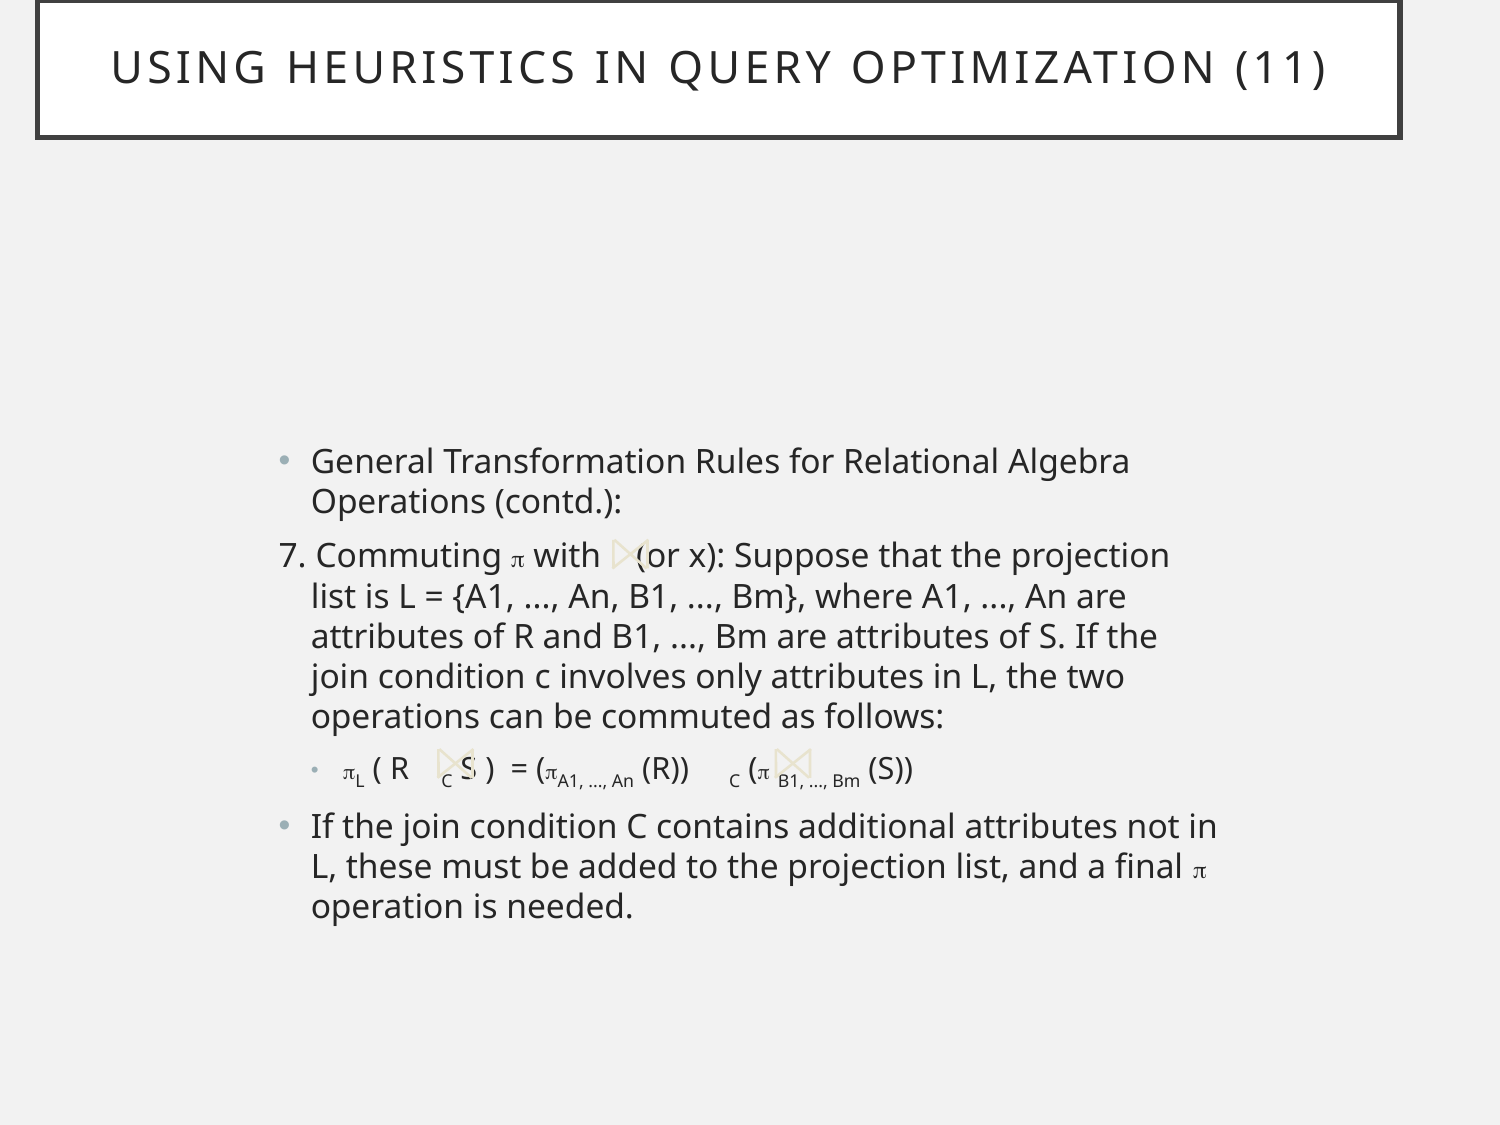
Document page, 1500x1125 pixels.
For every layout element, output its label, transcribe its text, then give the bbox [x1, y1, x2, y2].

title Using Heuristics in Query Optimization (11) [35, 0, 1403, 140]
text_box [612, 539, 649, 569]
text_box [437, 749, 474, 778]
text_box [774, 749, 811, 778]
list General Transformation Rules for Relational Algebra Operations (contd.): 7. Commuting p with (or x): Suppose that the projection list is L = {A1, ..., An, B1, ..., Bm}, where A1, ..., An are attributes of R and B1, ..., Bm are attributes of S. If the join condition c involves only attributes in L, the two operations can be commuted as follows: pL ( R C S ) = (pA1, ..., An (R)) C (p B1, ..., Bm (S)) If the join condition C contains additional attributes not in L, these must be added to the projection list, and a final p operation is needed. [263, 432, 1238, 942]
